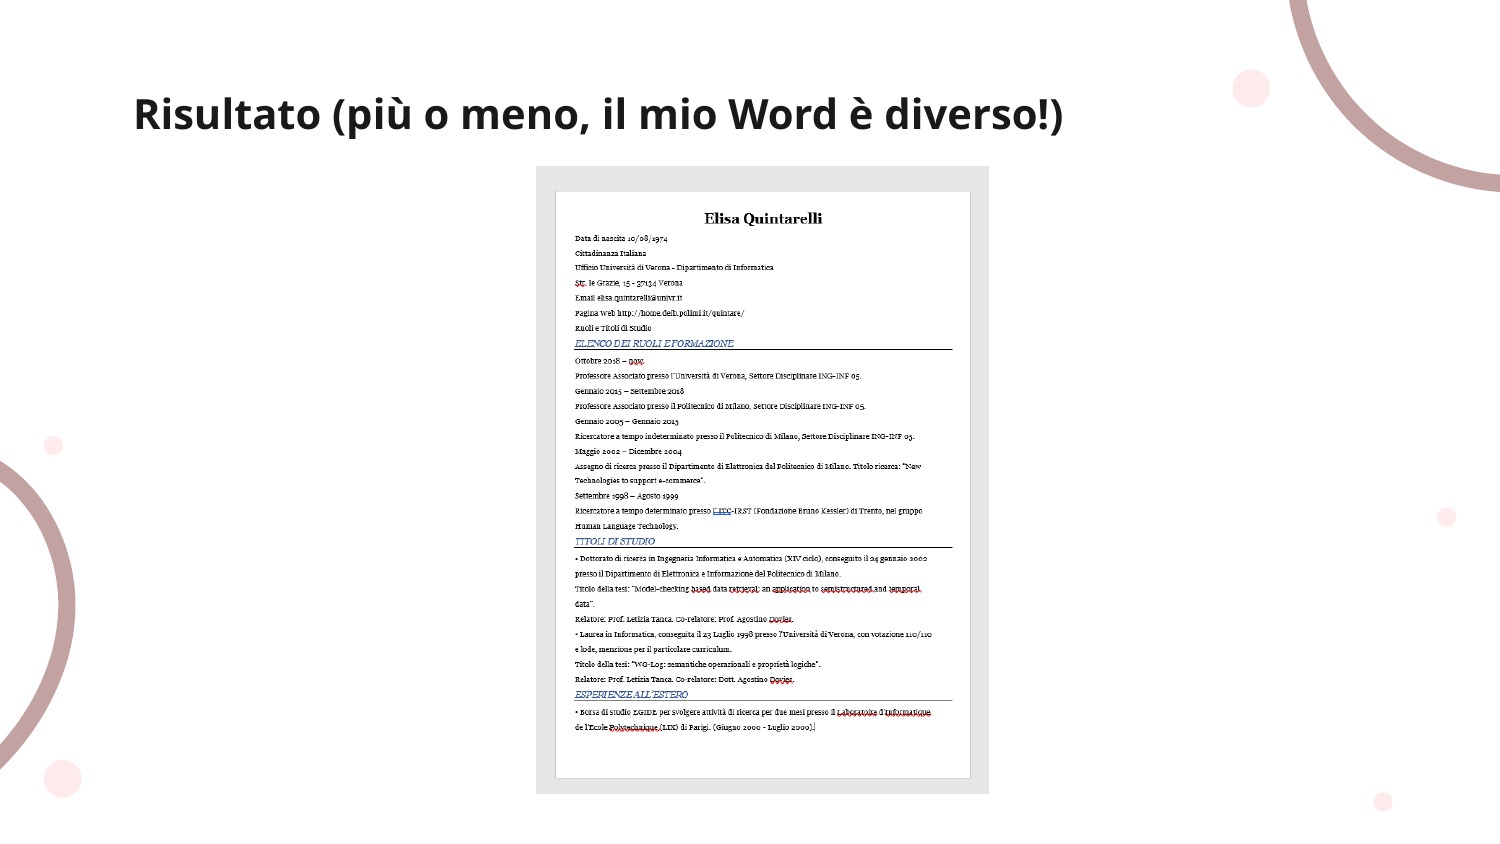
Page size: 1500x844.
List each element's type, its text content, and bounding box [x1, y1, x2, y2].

title Risultato (più o meno, il mio Word è diverso!) [118, 72, 1382, 167]
picture [536, 166, 989, 794]
